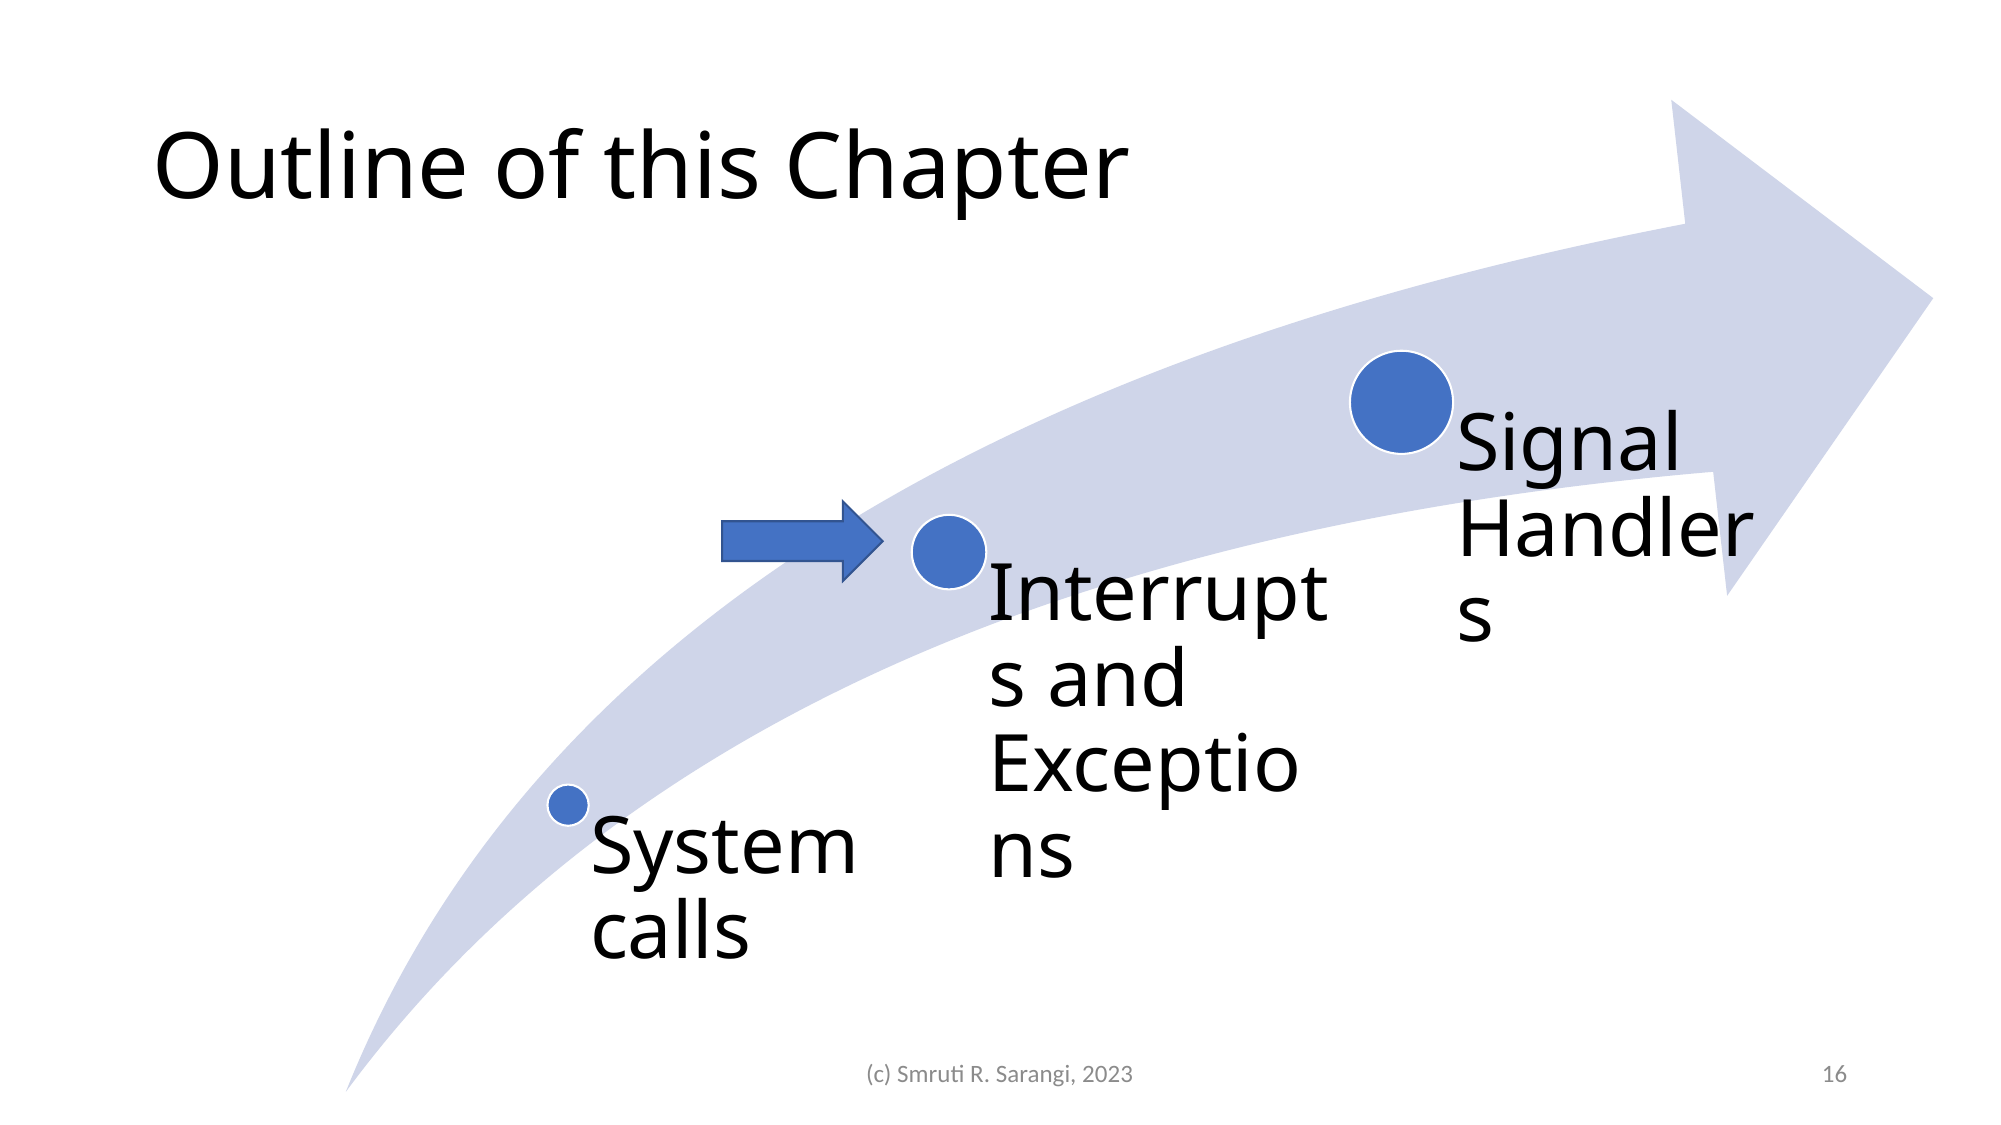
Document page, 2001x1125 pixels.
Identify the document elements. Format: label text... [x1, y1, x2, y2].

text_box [345, 85, 1934, 1107]
title Outline of this Chapter [137, 59, 1863, 278]
